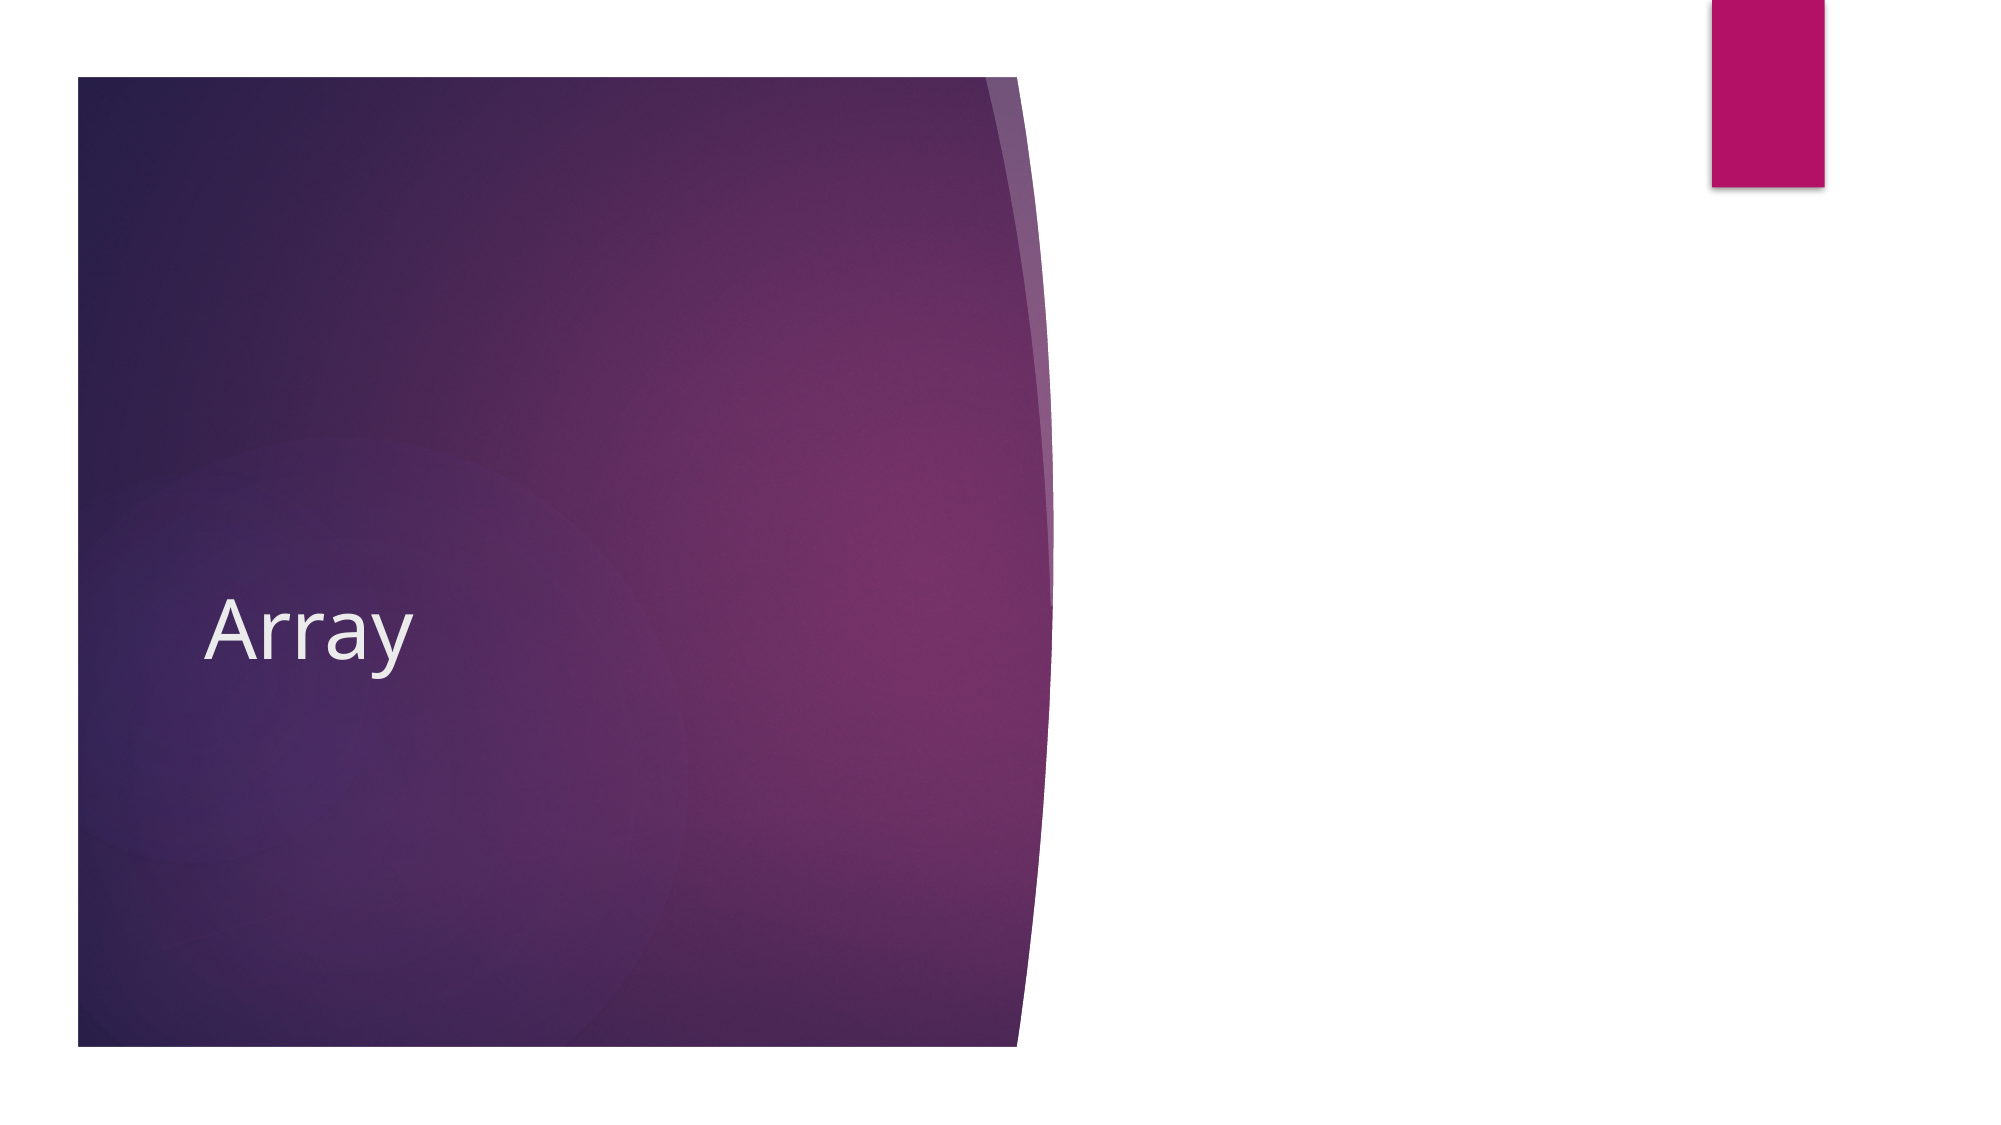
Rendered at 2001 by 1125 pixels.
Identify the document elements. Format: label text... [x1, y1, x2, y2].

title Array [189, 439, 904, 814]
